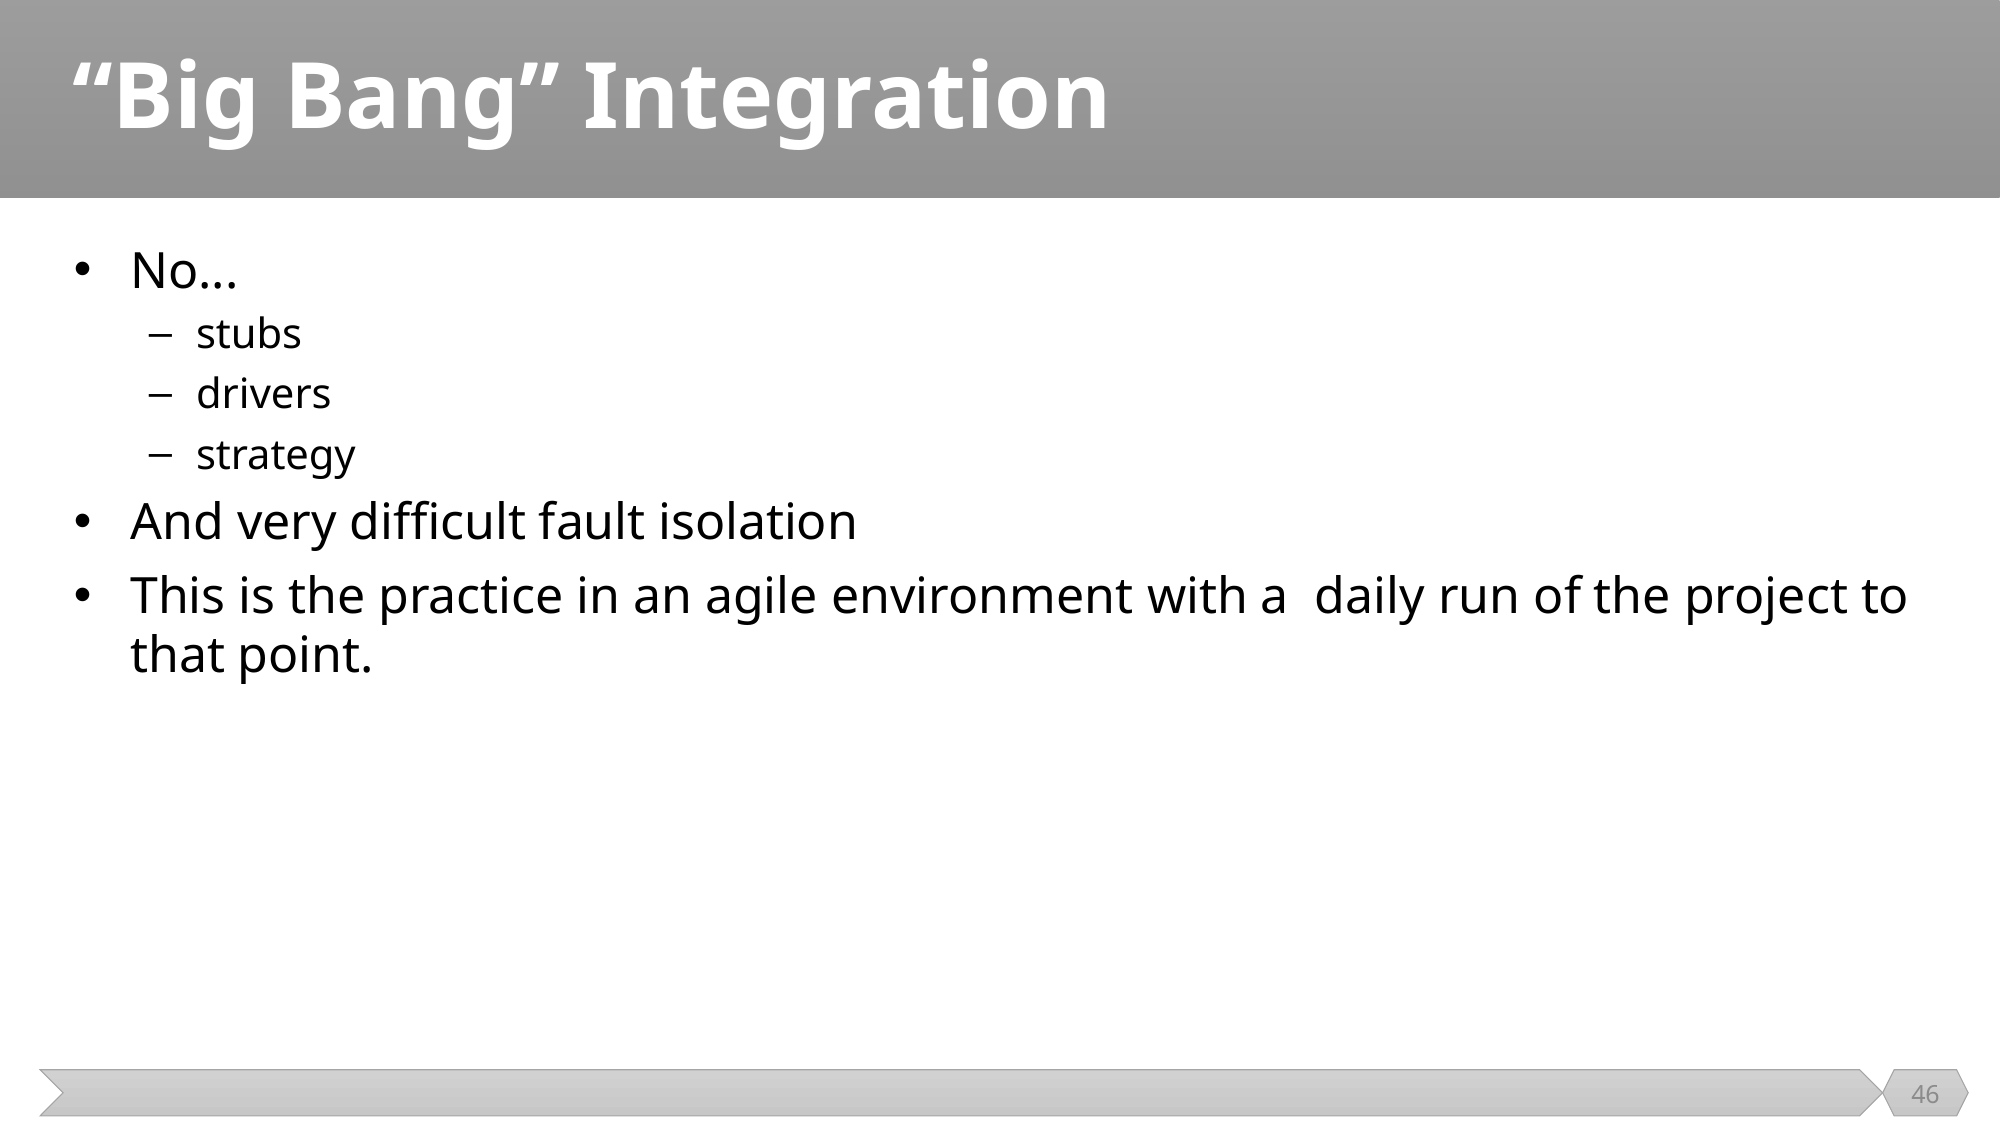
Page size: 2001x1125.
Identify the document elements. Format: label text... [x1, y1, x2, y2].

slide_number 46 [1882, 1065, 1969, 1125]
title “Big Bang” Integration [56, 0, 1969, 199]
list No... stubs drivers strategy And very difficult fault isolation This is the practice in an agile environment with a daily run of the project to that point. [56, 230, 1969, 1010]
